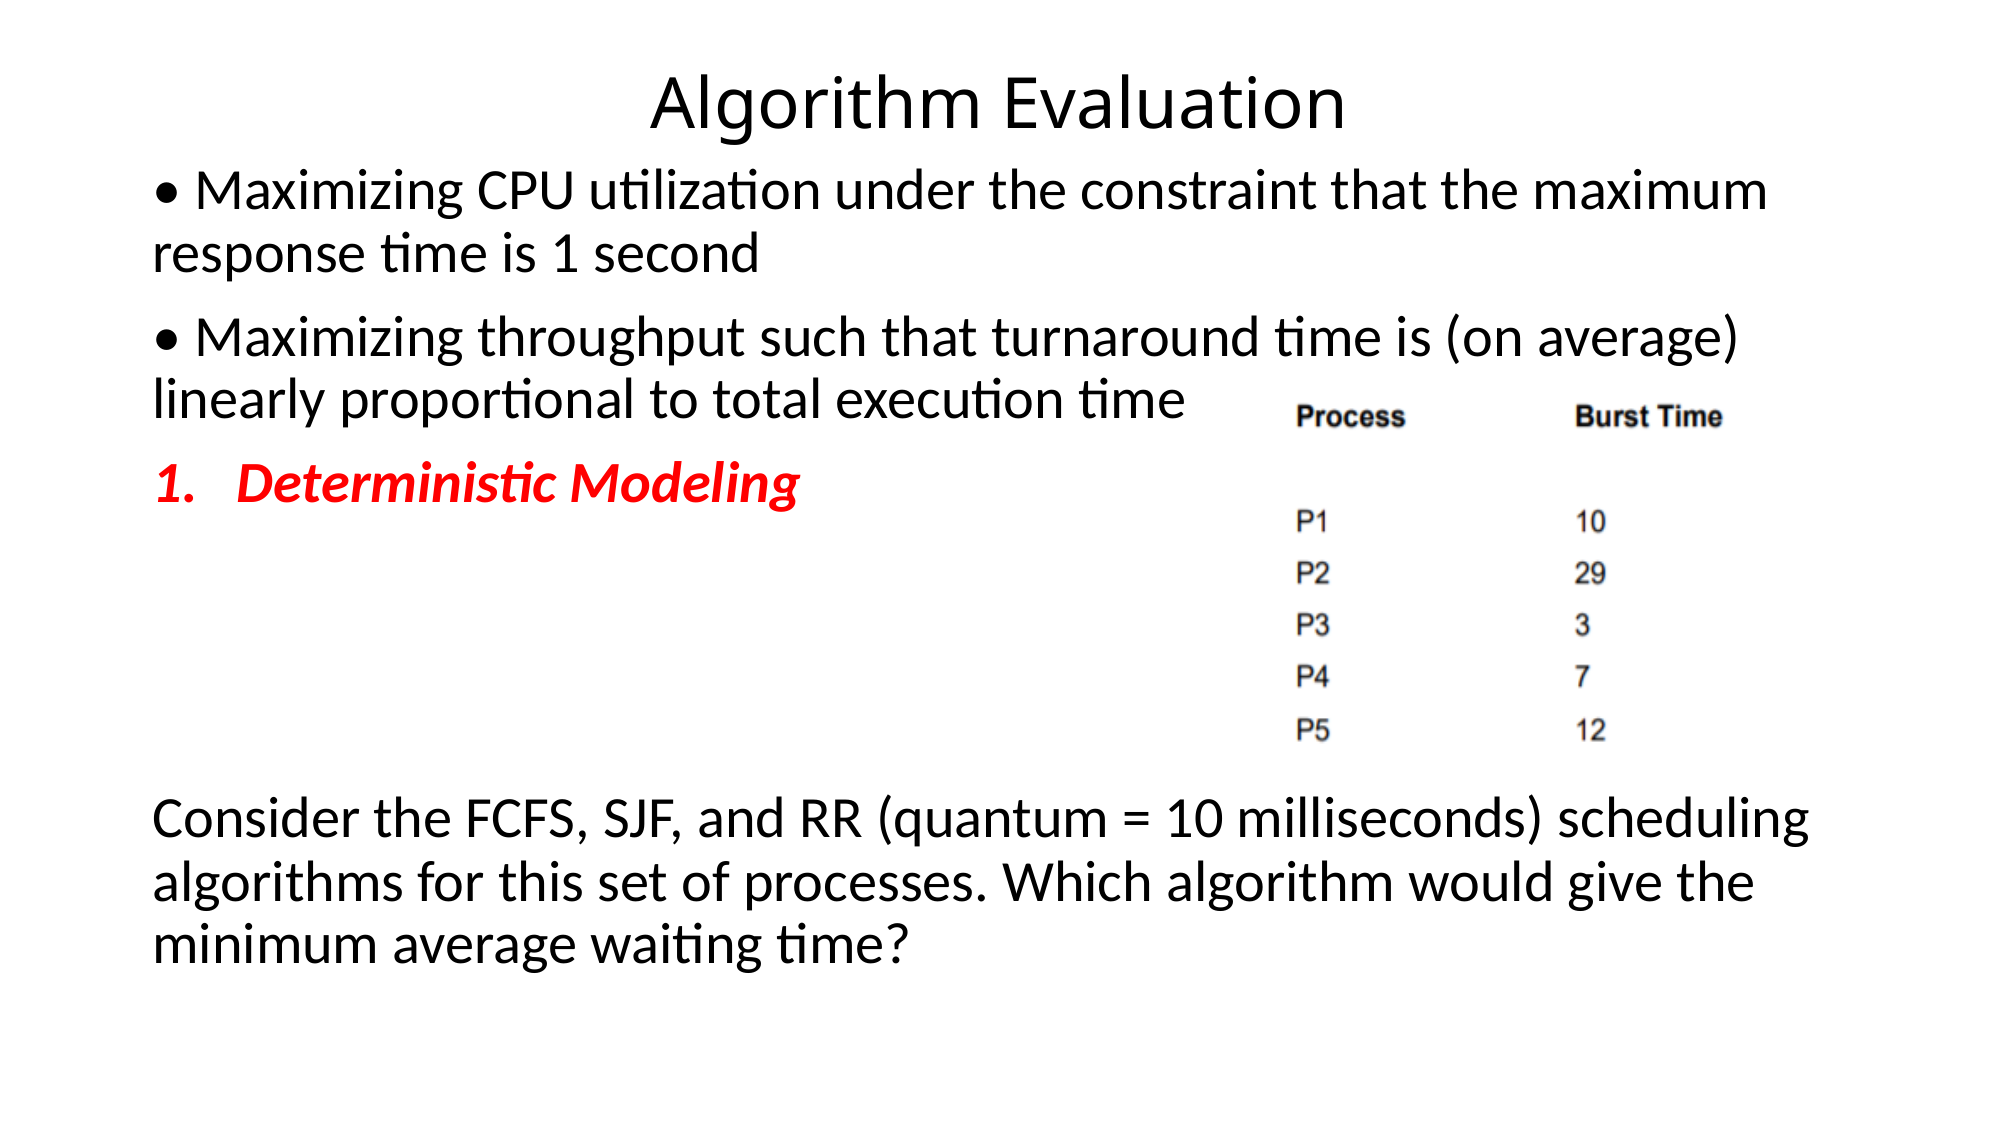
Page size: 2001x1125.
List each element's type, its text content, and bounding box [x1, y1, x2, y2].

title Algorithm Evaluation [137, 59, 1863, 151]
list • Maximizing CPU utilization under the constraint that the maximum response time is 1 second • Maximizing throughput such that turnaround time is (on average) linearly proportional to total execution time Deterministic Modeling Consider the FCFS, SJF, and RR (quantum = 10 milliseconds) scheduling algorithms for this set of processes. Which algorithm would give the minimum average waiting time? [137, 151, 1863, 1014]
picture [1268, 391, 1745, 774]
